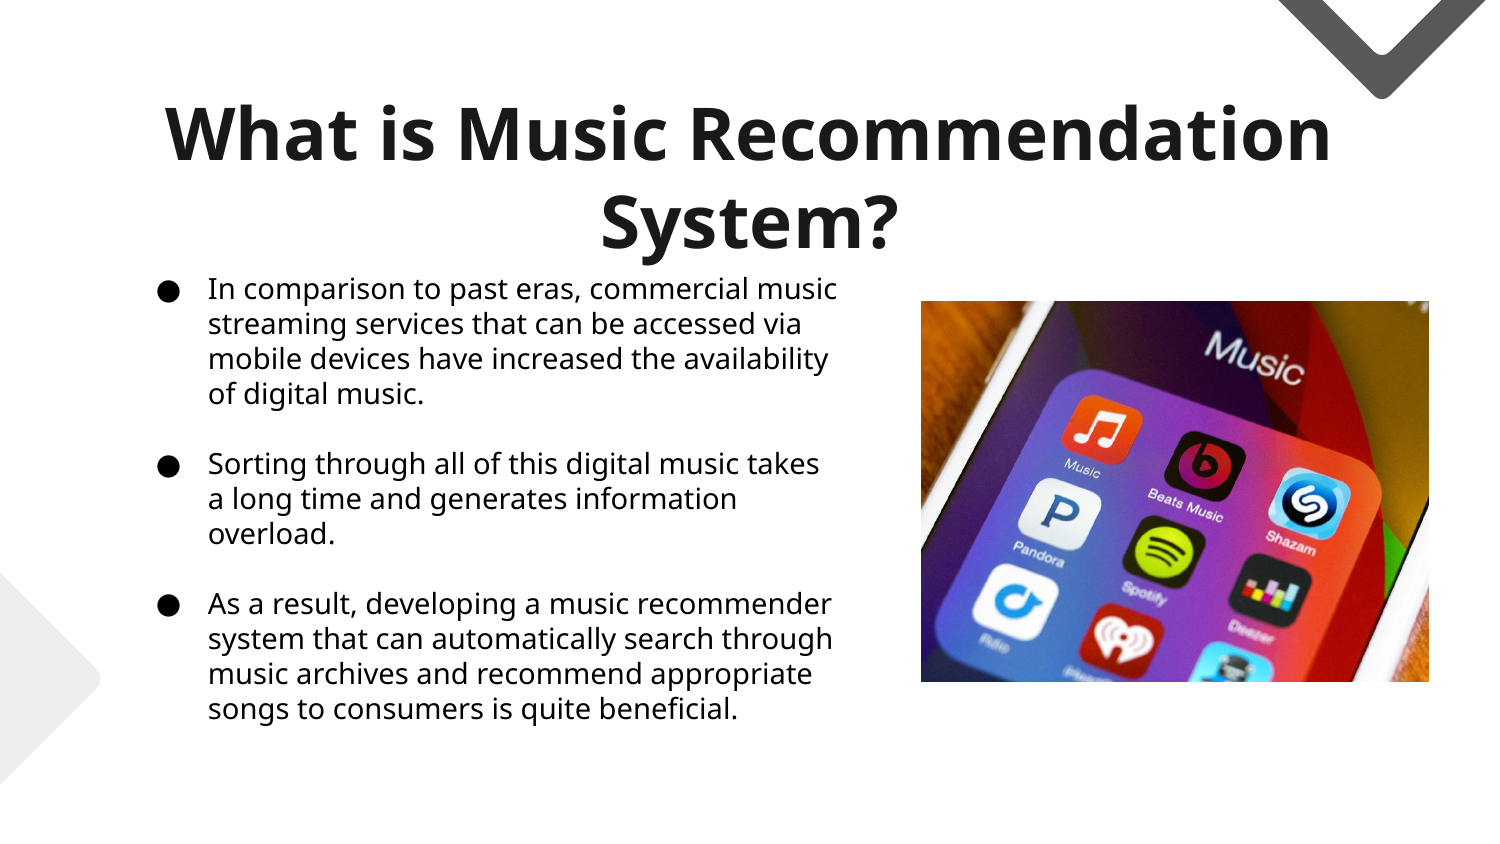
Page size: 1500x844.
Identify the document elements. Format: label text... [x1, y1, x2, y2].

title What is Music Recommendation System? [118, 72, 1382, 167]
text_box In comparison to past eras, commercial music streaming services that can be accessed via mobile devices have increased the availability of digital music. Sorting through all of this digital music takes a long time and generates information overload. As a result, developing a music recommender system that can automatically search through music archives and recommend appropriate songs to consumers is quite beneficial. [117, 255, 855, 741]
picture [921, 301, 1429, 682]
